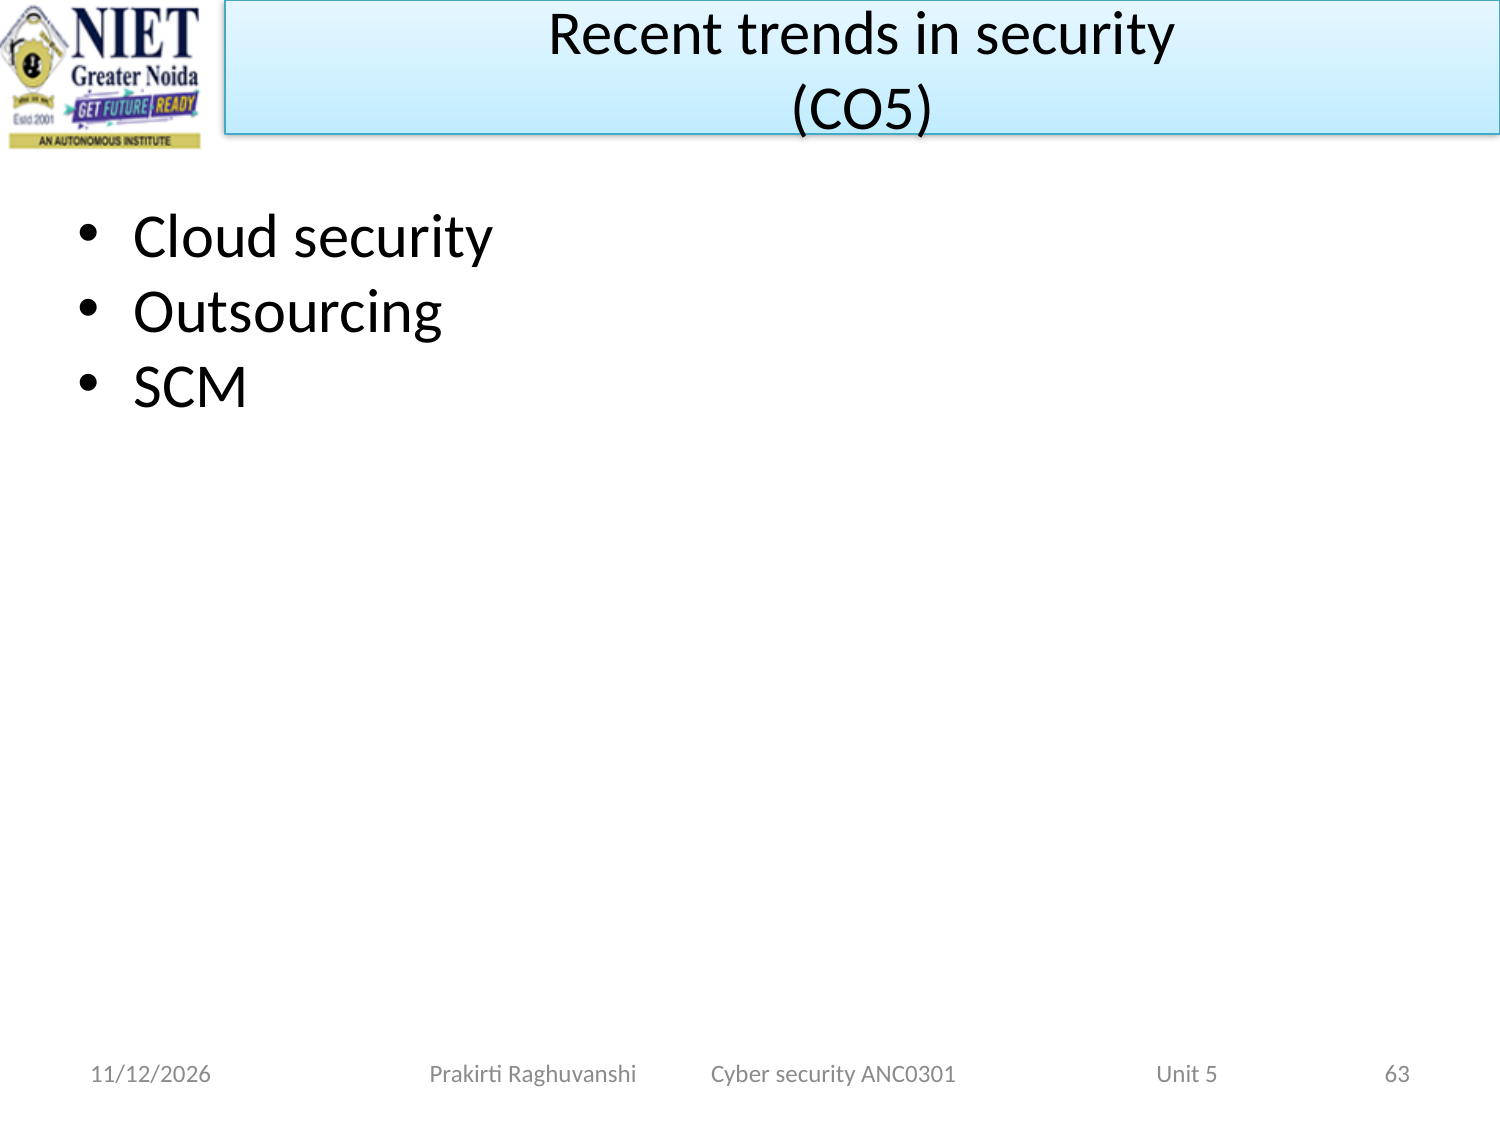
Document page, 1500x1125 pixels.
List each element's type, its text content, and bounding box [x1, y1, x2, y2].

picture [0, 0, 207, 154]
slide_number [75, 1042, 412, 1103]
footer Prakirti Raghuvanshi Cyber security ANC0301 Unit 5 [412, 1042, 1238, 1103]
slide_number 63 [1238, 1042, 1425, 1103]
list Cloud security Outsourcing SCM [62, 187, 1418, 1032]
text_box Recent trends in security (CO5) [224, 0, 1500, 135]
